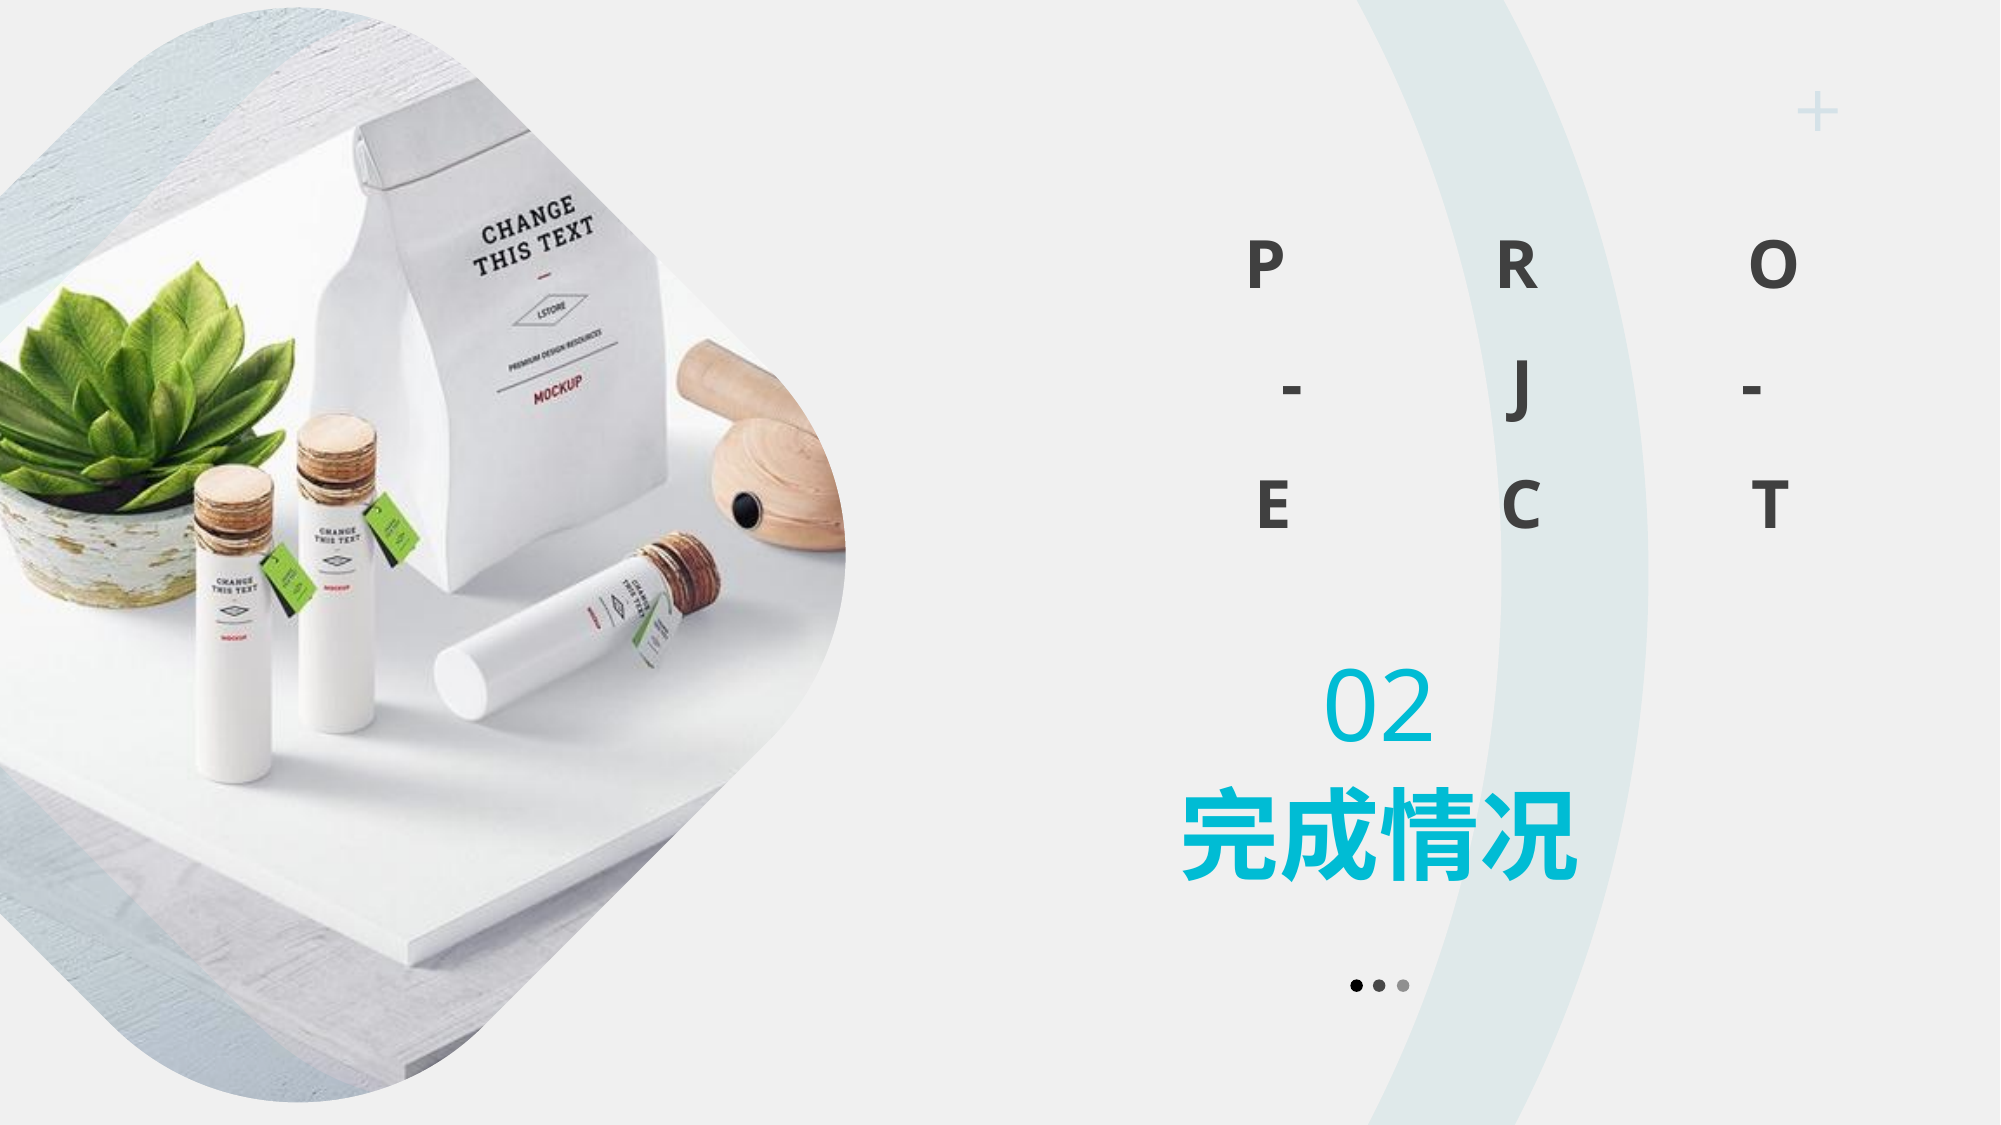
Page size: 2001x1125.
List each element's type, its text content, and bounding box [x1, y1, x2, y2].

picture [0, 8, 845, 1102]
text_box PRO -J- ECT [1229, 174, 1816, 550]
text_box [1797, 90, 1839, 132]
text_box 完成情况 [1169, 767, 1591, 898]
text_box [1350, 979, 1410, 992]
text_box 02 [1311, 636, 1448, 767]
